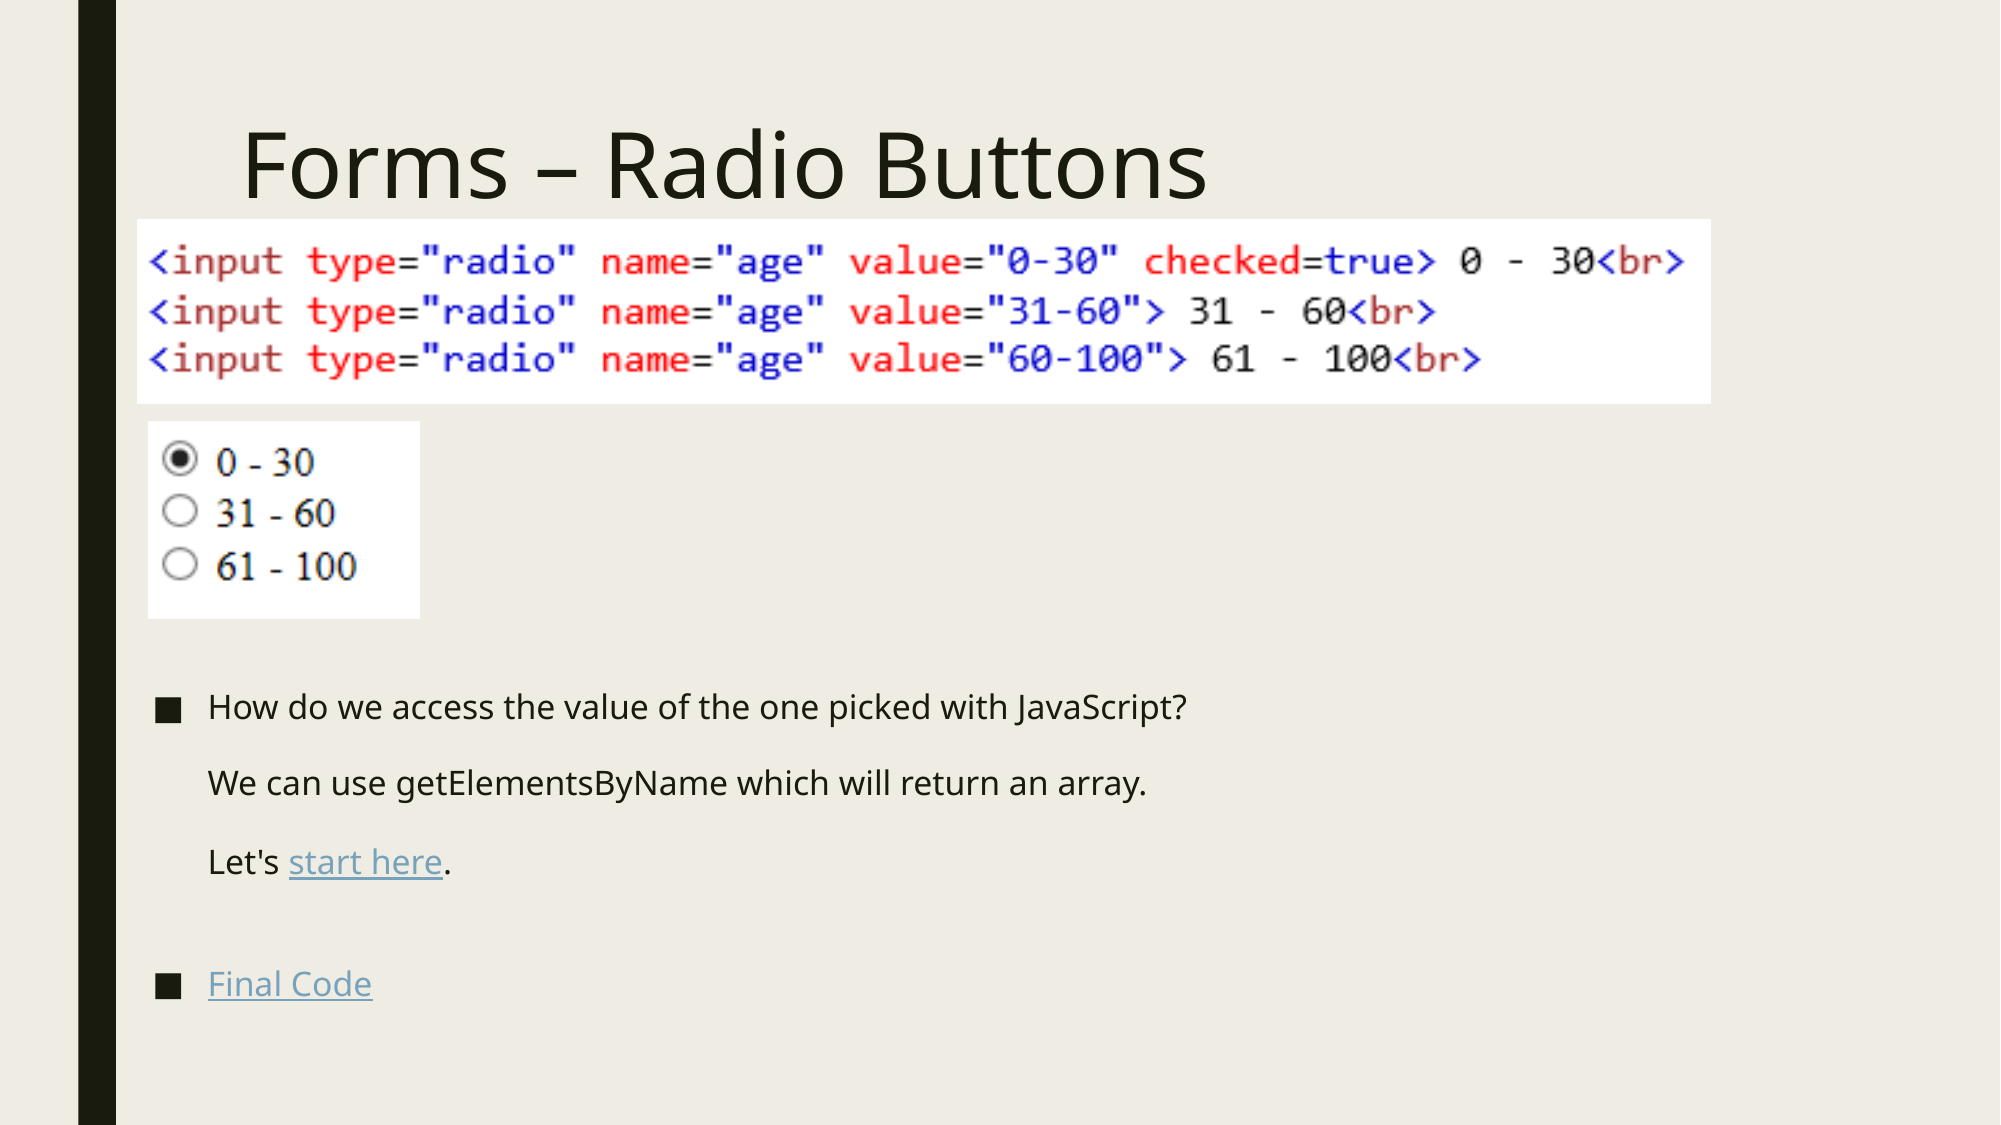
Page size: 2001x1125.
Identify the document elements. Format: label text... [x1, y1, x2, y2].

list How do we access the value of the one picked with JavaScript? We can use getElementsByName which will return an array. Let's start here. Final Code [137, 681, 1863, 1014]
picture [137, 219, 1711, 404]
picture [148, 420, 420, 619]
title Forms – Radio Buttons [225, 112, 1800, 357]
